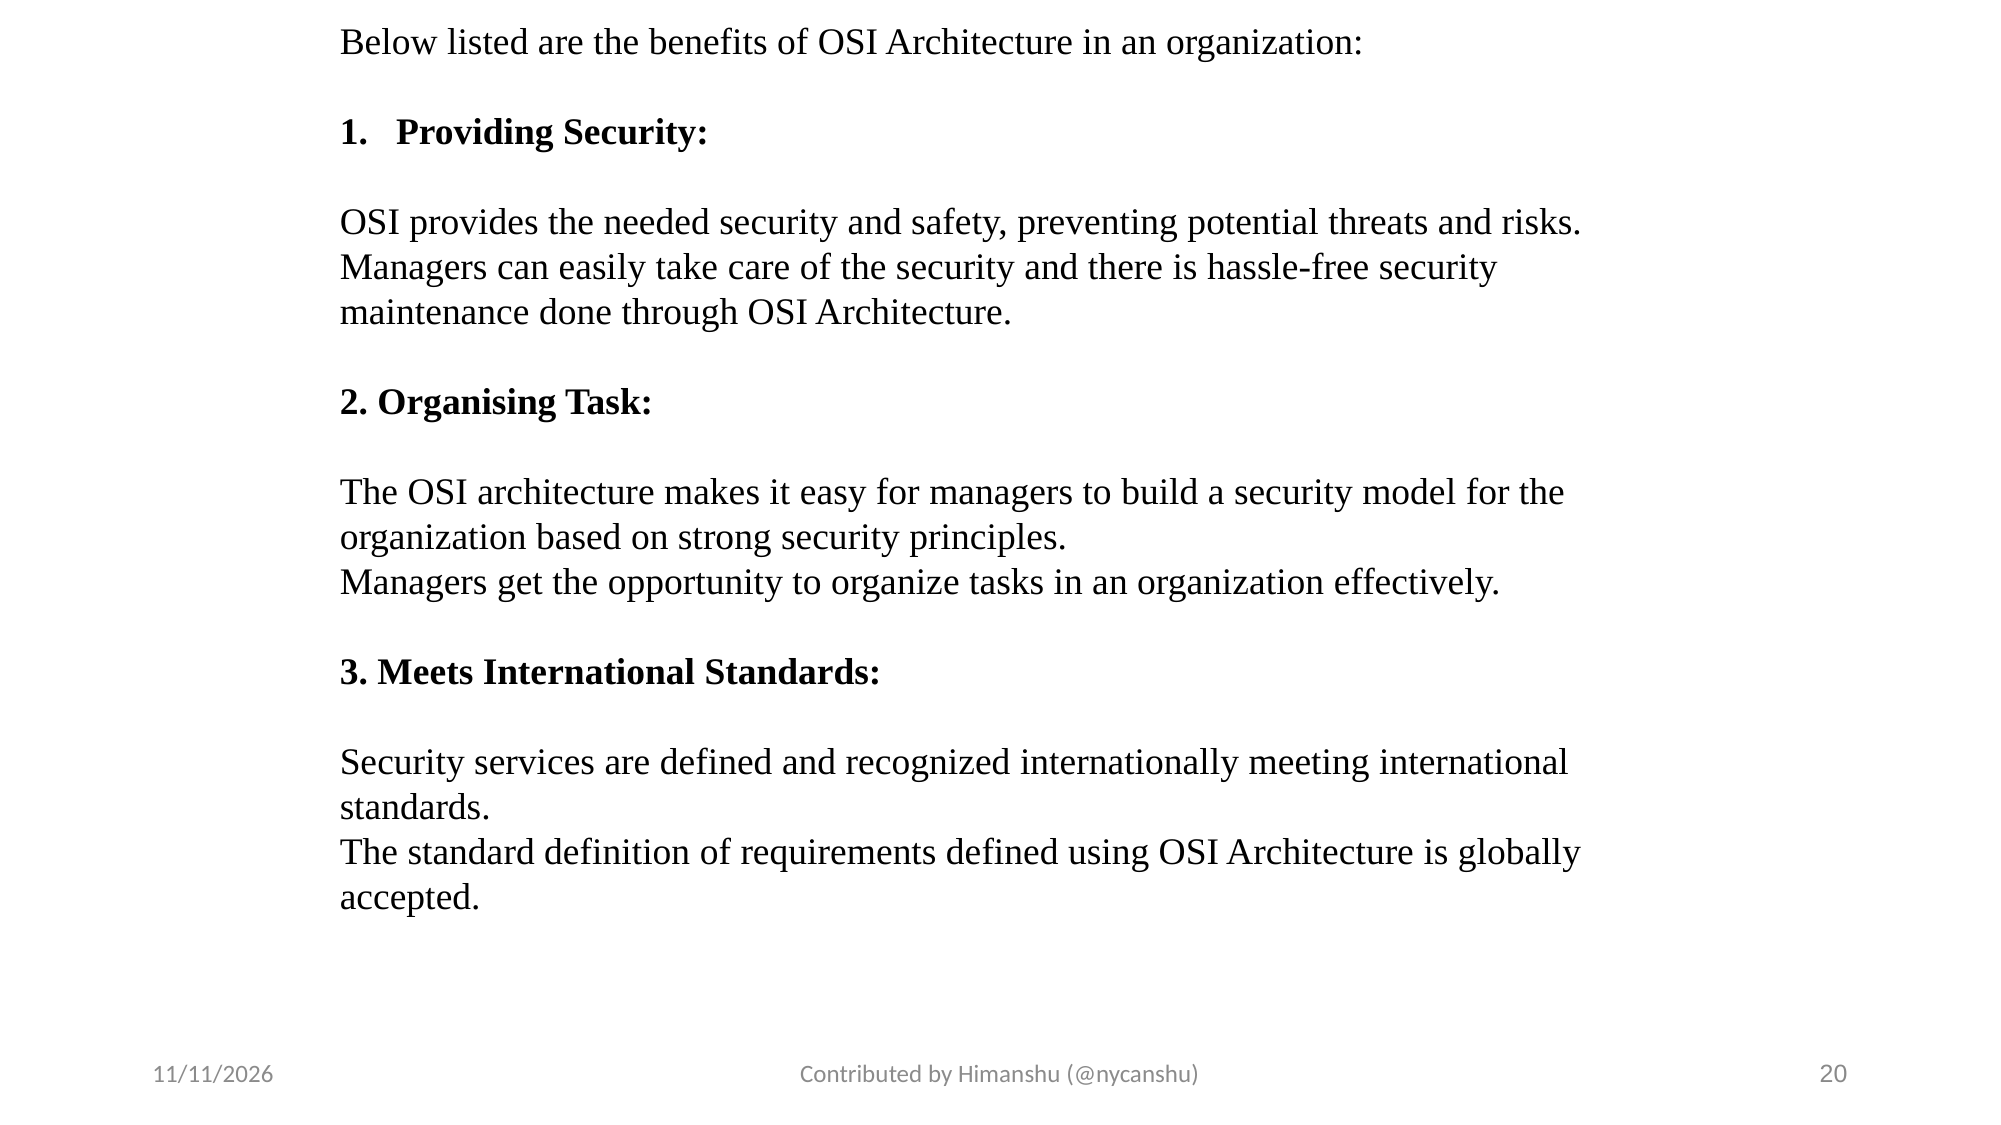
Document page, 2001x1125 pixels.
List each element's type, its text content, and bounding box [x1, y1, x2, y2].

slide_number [137, 1042, 588, 1103]
footer Contributed by Himanshu (@nycanshu) [662, 1042, 1338, 1103]
slide_number 20 [1412, 1042, 1863, 1103]
text_box Below listed are the benefits of OSI Architecture in an organization: Providing Security: OSI provides the needed security and safety, preventing potential threats and risks. Managers can easily take care of the security and there is hassle-free security maintenance done through OSI Architecture. 2. Organising Task: The OSI architecture makes it easy for managers to build a security model for the organization based on strong security principles. Managers get the opportunity to organize tasks in an organization effectively. 3. Meets International Standards: Security services are defined and recognized internationally meeting international standards. The standard definition of requirements defined using OSI Architecture is globally accepted. [324, 9, 1650, 925]
